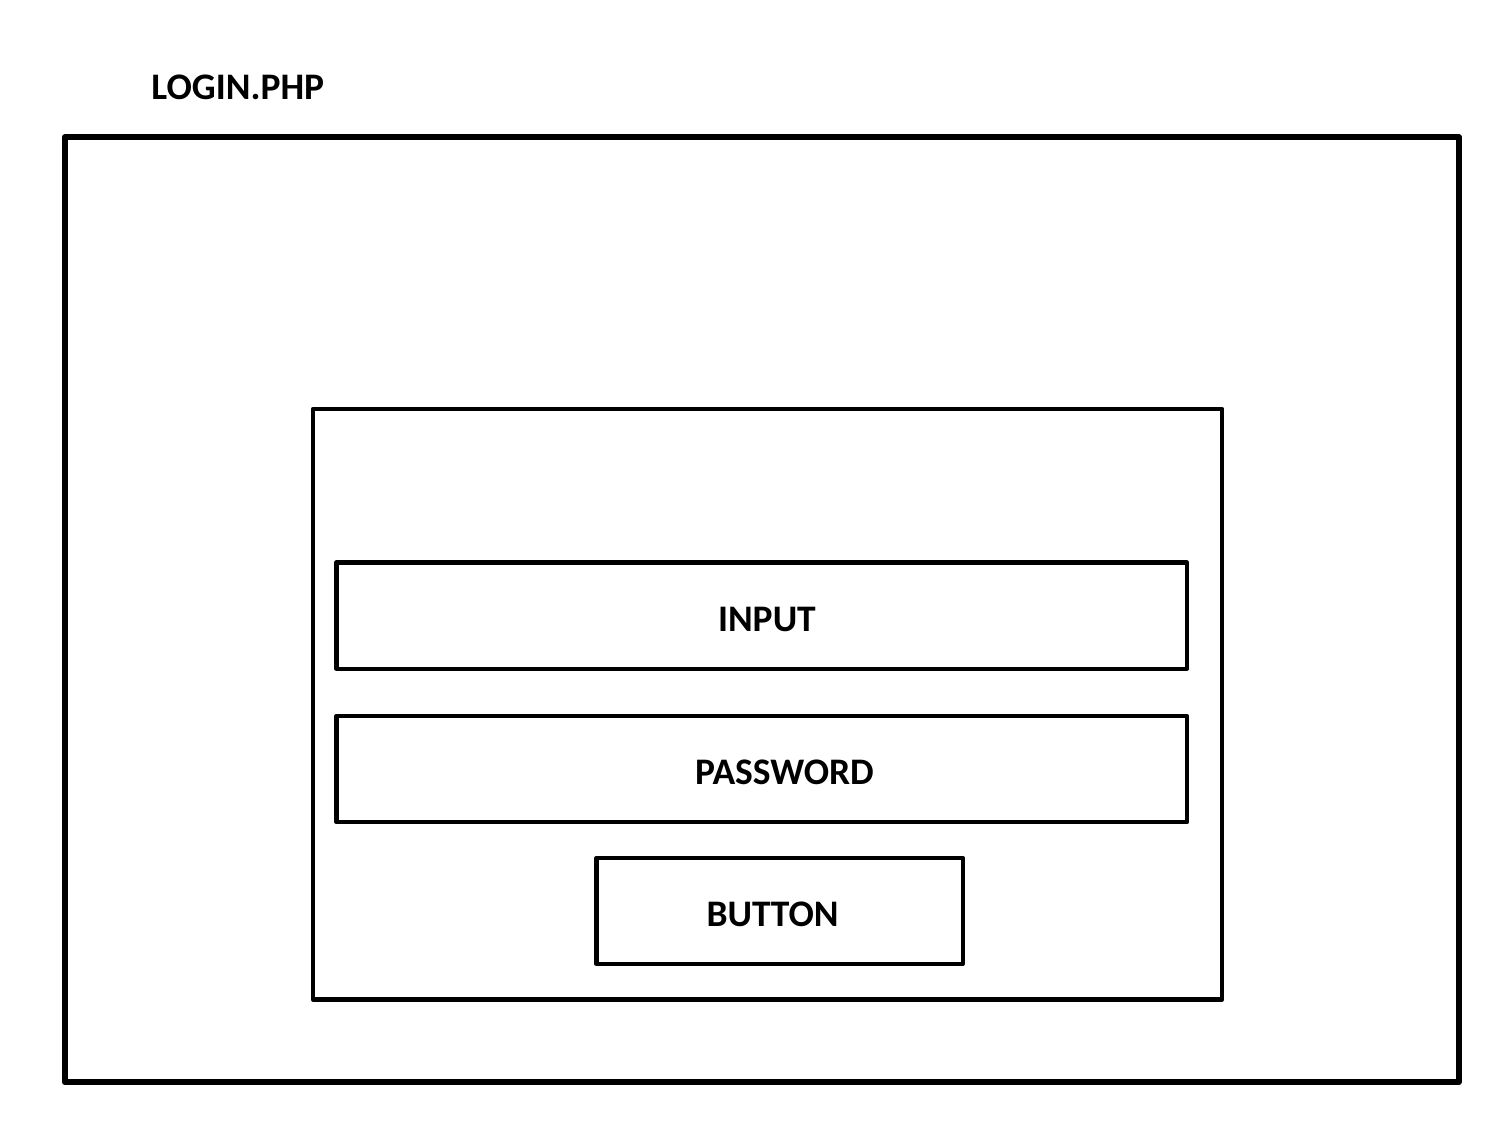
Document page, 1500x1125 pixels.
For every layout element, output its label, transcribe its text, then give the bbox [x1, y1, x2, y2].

text_box [311, 407, 1224, 1002]
text_box [334, 714, 1189, 824]
text_box [334, 560, 1189, 671]
text_box PASSWORD [680, 739, 889, 800]
text_box [63, 135, 1461, 1084]
text_box LOGIN.PHP [136, 54, 340, 115]
text_box [594, 856, 965, 966]
text_box BUTTON [691, 881, 854, 942]
text_box INPUT [703, 586, 831, 646]
